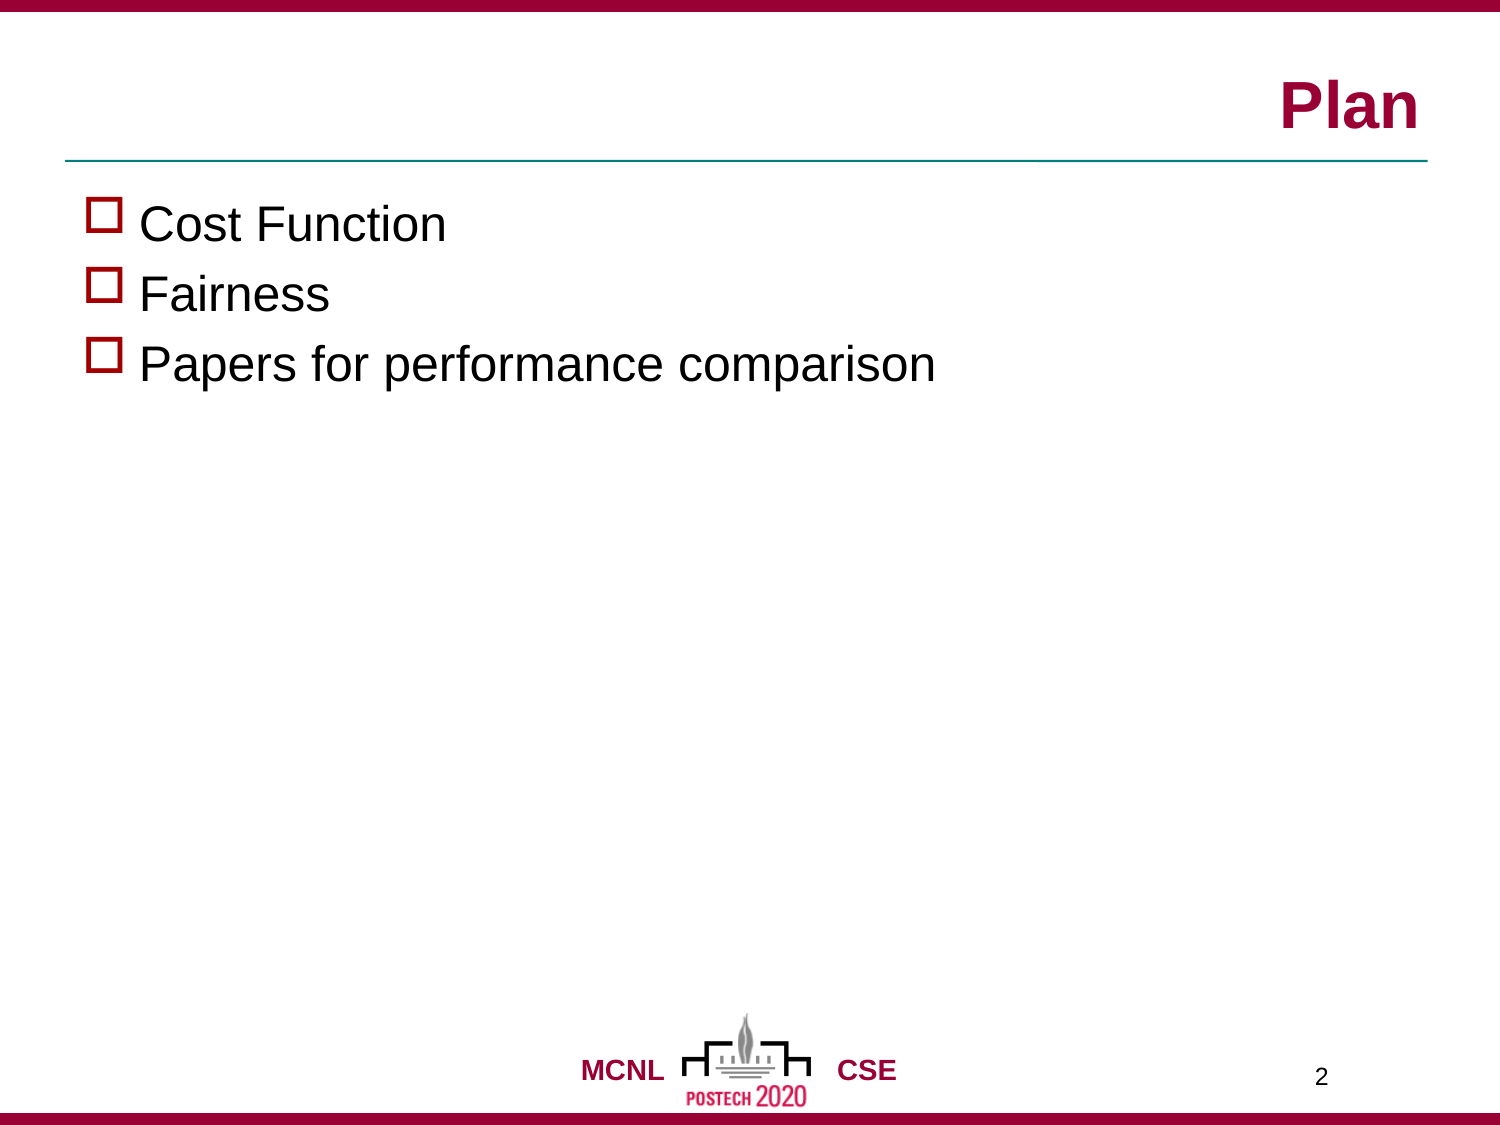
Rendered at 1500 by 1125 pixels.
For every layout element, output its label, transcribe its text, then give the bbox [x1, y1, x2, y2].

picture [672, 1012, 820, 1111]
text_box Cost Function Fairness Papers for performance comparison [67, 184, 1235, 400]
title Plan [74, 36, 1436, 150]
slide_number 2 [1299, 1052, 1425, 1113]
